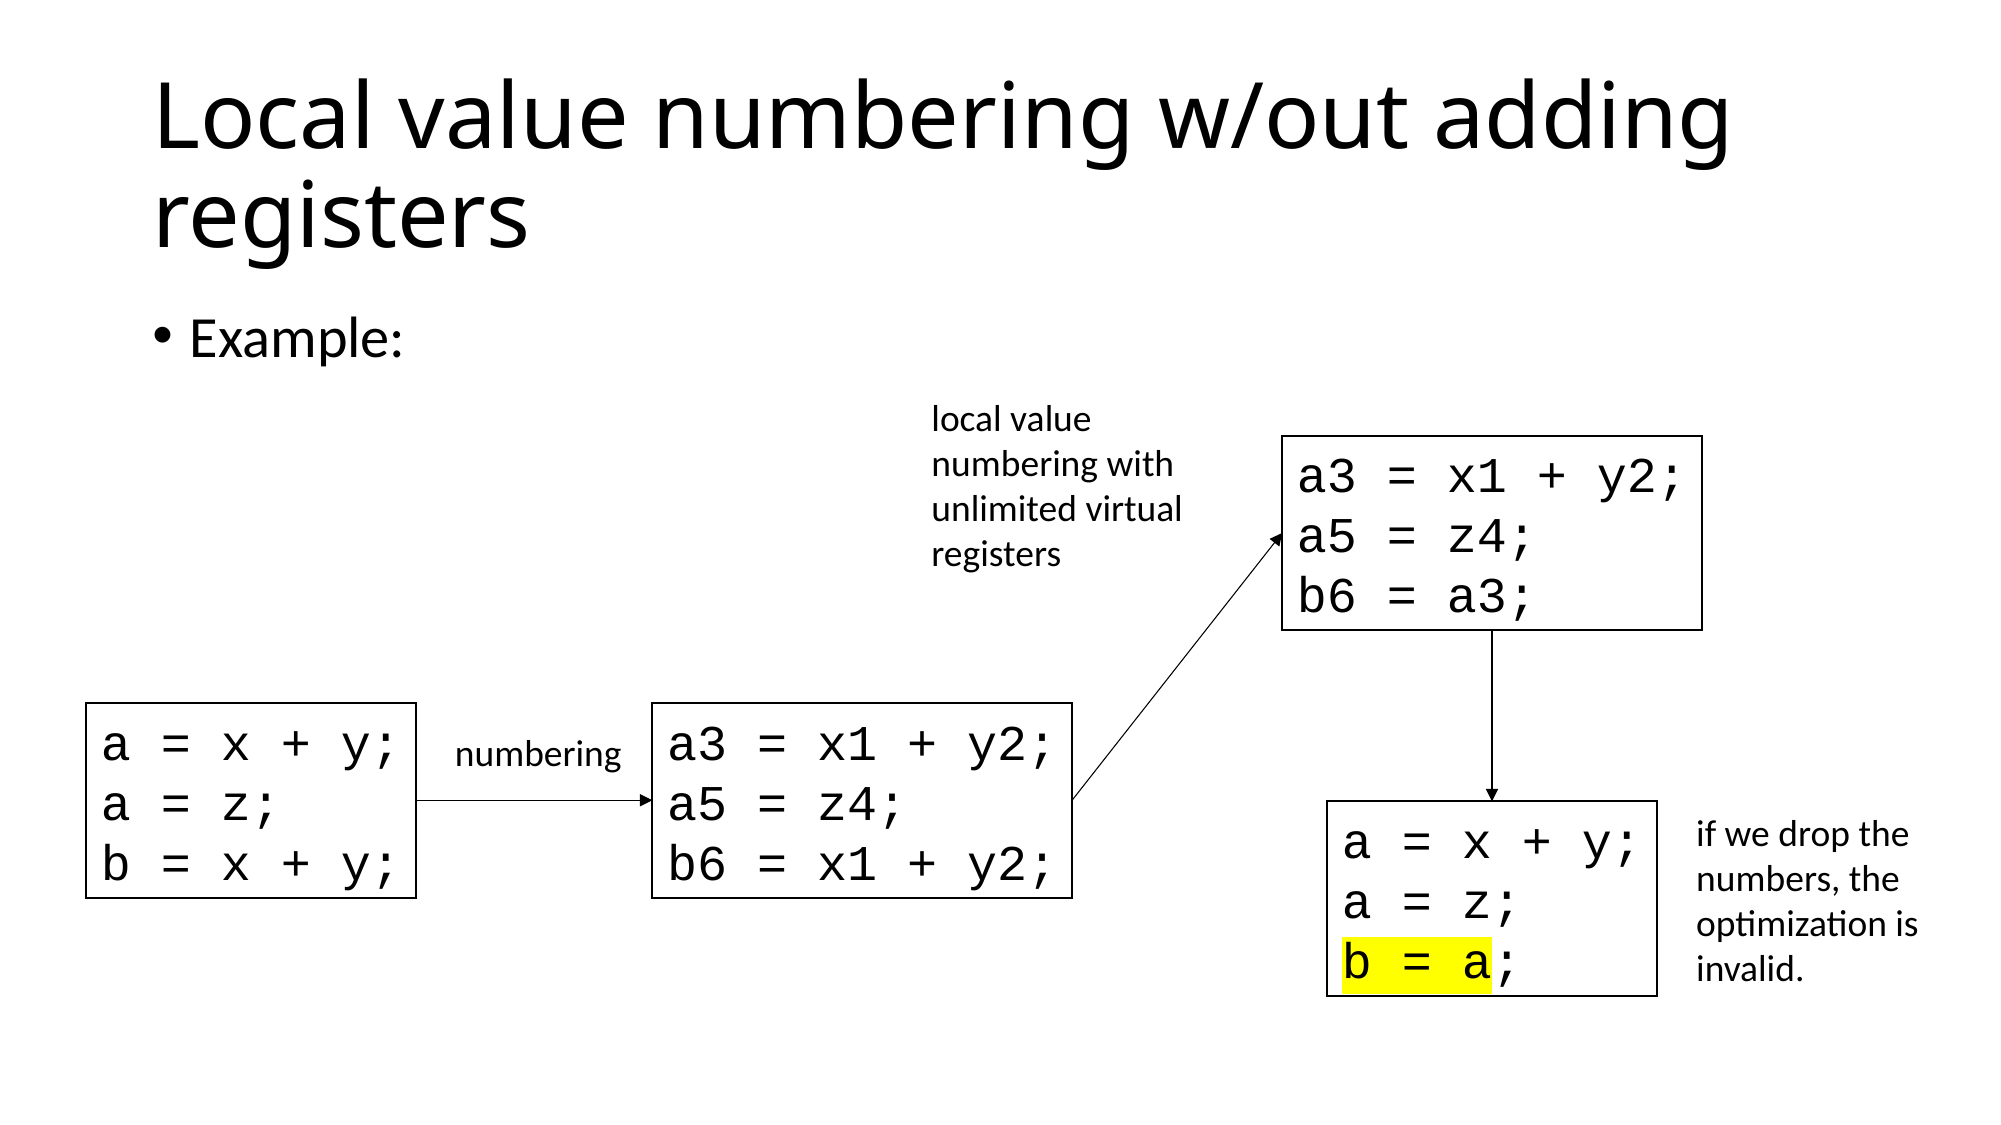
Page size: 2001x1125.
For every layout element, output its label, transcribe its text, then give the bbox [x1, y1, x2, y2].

text_box numbering [439, 721, 637, 782]
text_box if we drop the numbers, the optimization is invalid. [1681, 801, 1981, 997]
title Local value numbering w/out adding registers [137, 59, 1863, 278]
text_box a = x + y; a = z; b = x + y; [85, 702, 417, 899]
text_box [1073, 534, 1281, 802]
list Example: [137, 299, 1863, 436]
text_box a3 = x1 + y2; a5 = z4; b6 = a3; [1281, 435, 1703, 631]
text_box a3 = x1 + y2; a5 = z4; b6 = x1 + y2; [651, 702, 1073, 899]
text_box local value numbering with unlimited virtual registers [916, 386, 1216, 582]
text_box a = x + y; a = z; b = a; [1326, 800, 1658, 997]
